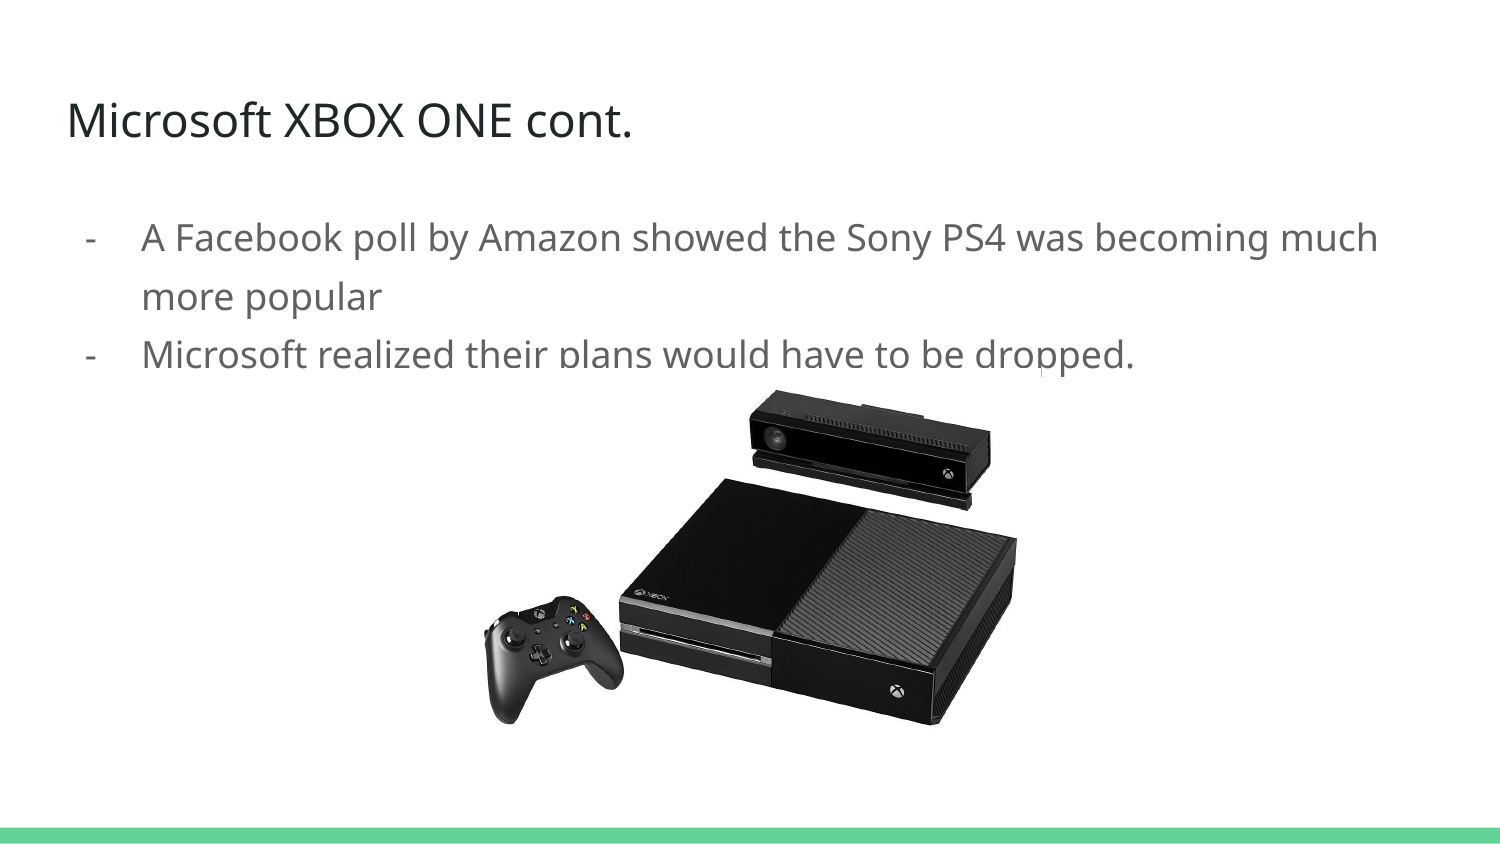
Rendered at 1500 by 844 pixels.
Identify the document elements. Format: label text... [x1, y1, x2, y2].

picture [459, 368, 1041, 750]
list A Facebook poll by Amazon showed the Sony PS4 was becoming much more popular Microsoft realized their plans would have to be dropped. [51, 189, 1449, 750]
title Microsoft XBOX ONE cont. [51, 72, 1449, 167]
